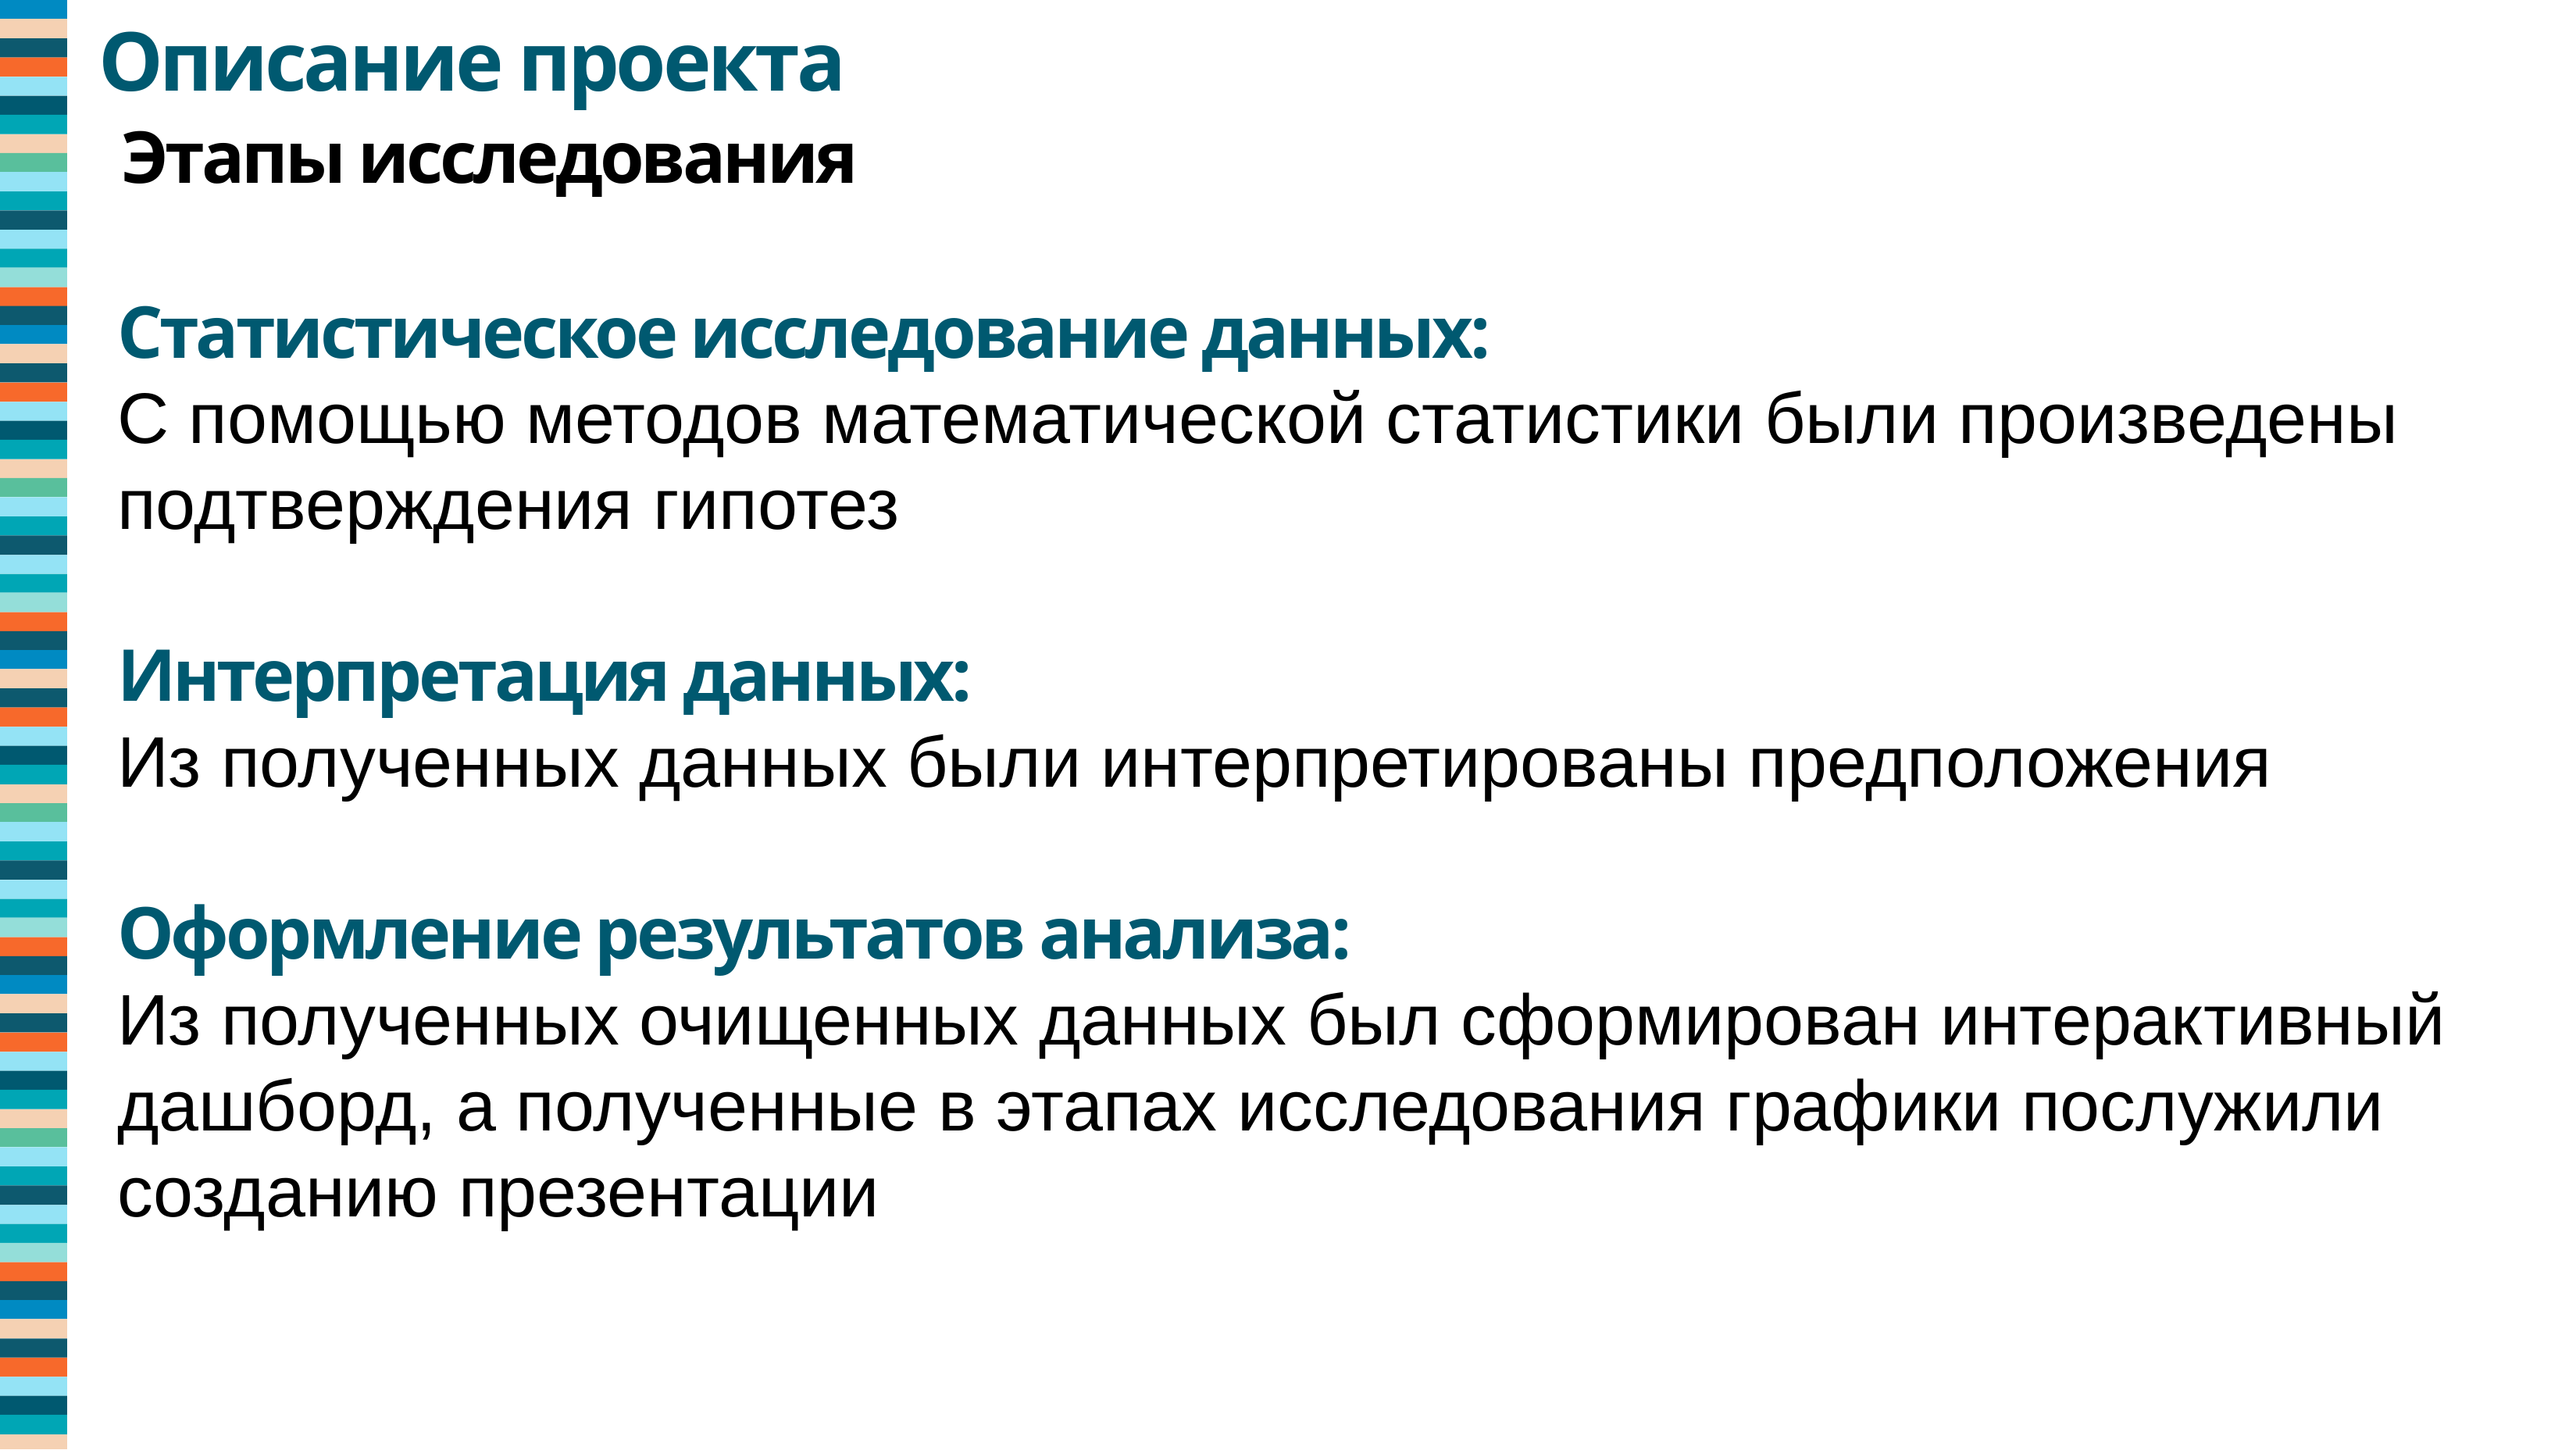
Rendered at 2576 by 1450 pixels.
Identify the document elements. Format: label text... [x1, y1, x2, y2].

text_box Статистическое исследование данных: С помощью методов математической статистики были произведены подтверждения гипотез Интерпретация данных: Из полученных данных были интерпретированы предположения Оформление результатов анализа: Из полученных очищенных данных был сформирован интерактивный дашборд, а полученные в этапах исследования графики послужили созданию презентации [105, 280, 2576, 1323]
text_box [0, 0, 68, 1450]
text_box Описание проекта [87, 0, 2010, 113]
text_box Этапы исследования [109, 99, 2576, 203]
